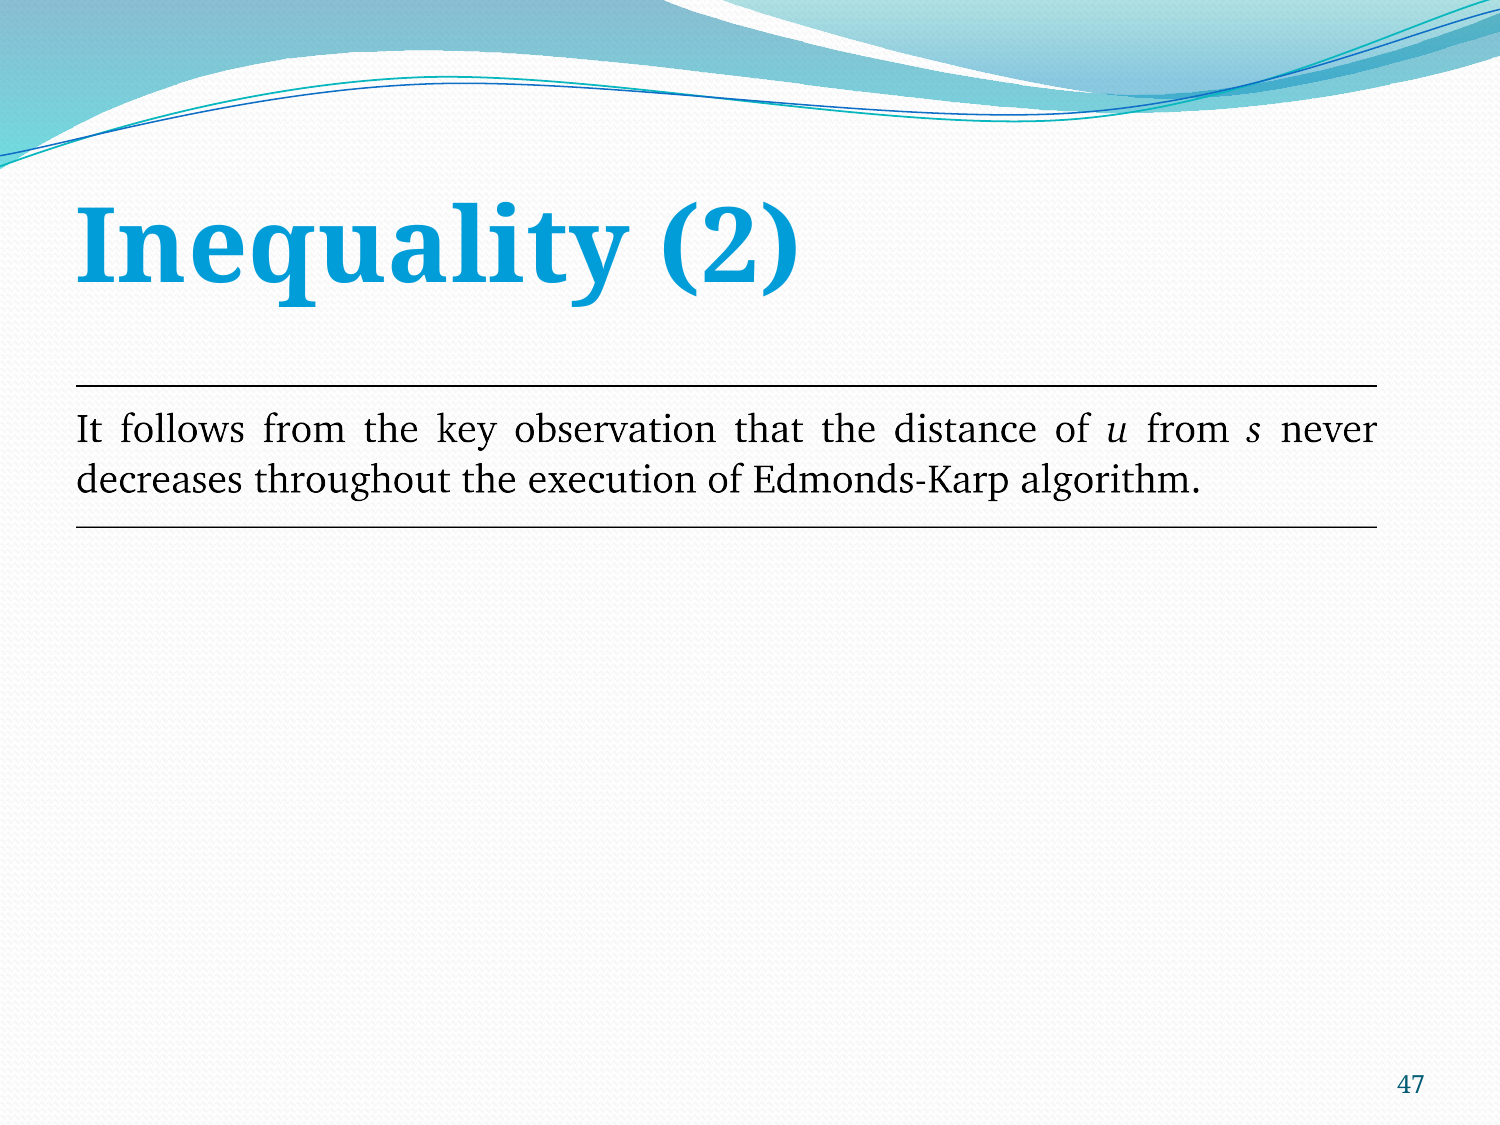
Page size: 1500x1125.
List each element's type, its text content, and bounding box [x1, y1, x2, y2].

slide_number 47 [1299, 1042, 1425, 1103]
title Inequality (2) [75, 115, 1425, 303]
picture [76, 385, 1377, 528]
